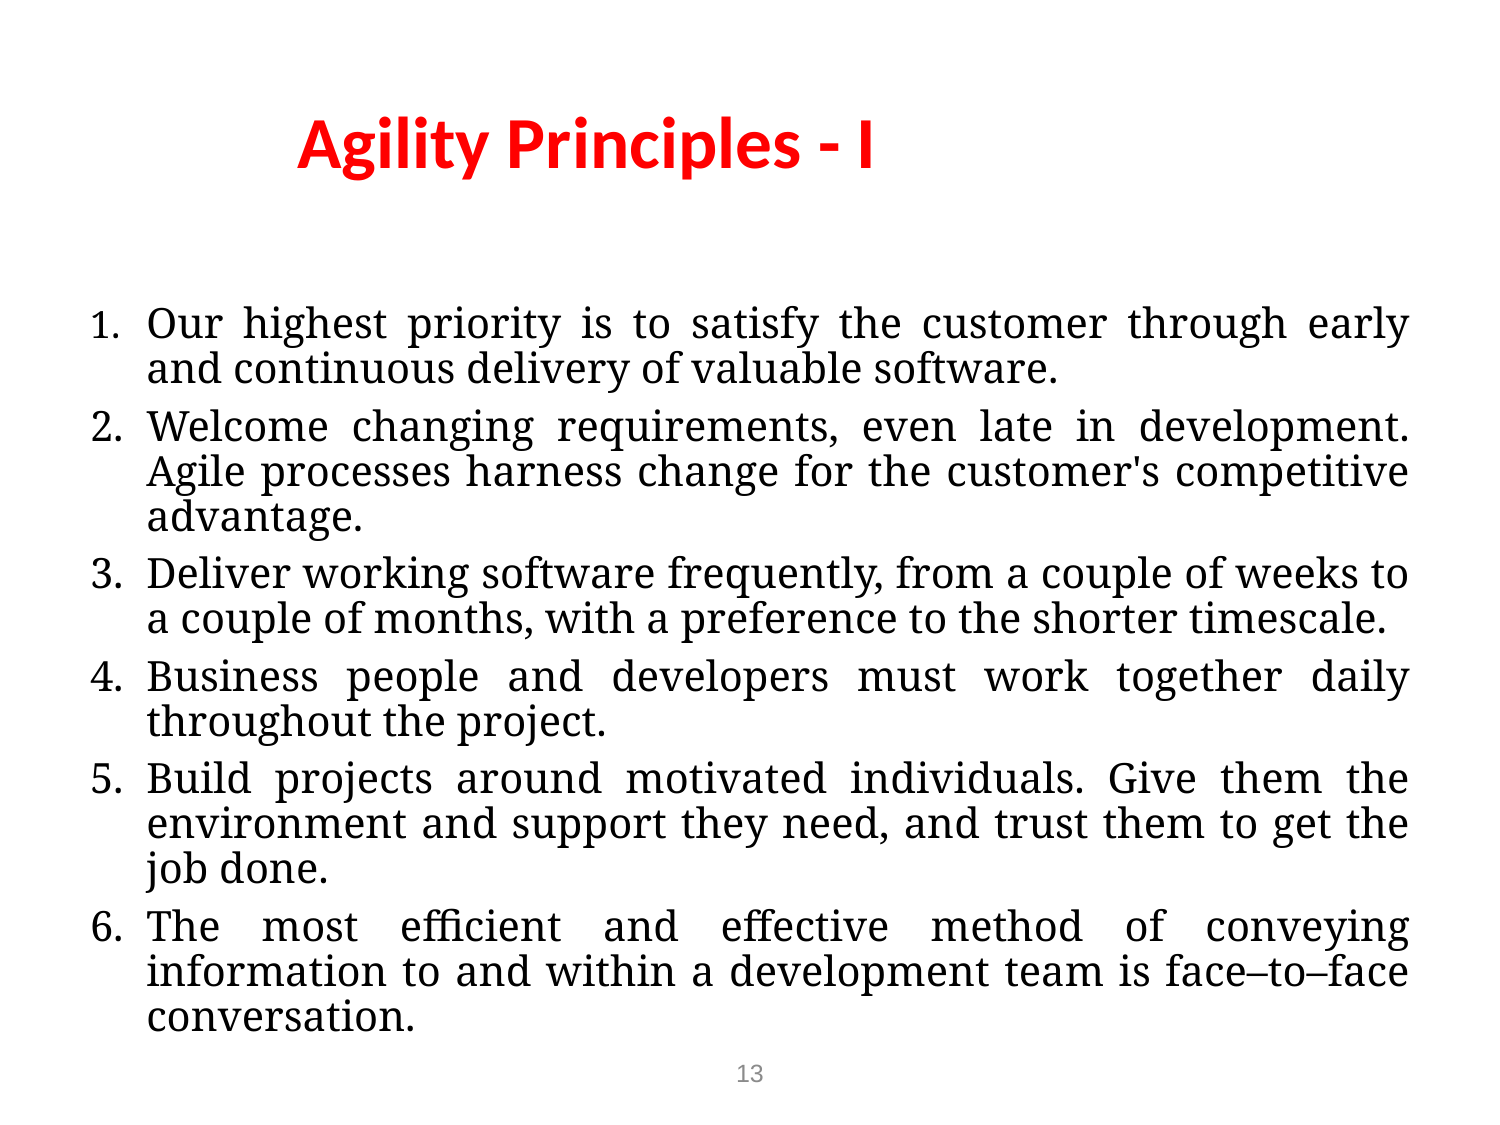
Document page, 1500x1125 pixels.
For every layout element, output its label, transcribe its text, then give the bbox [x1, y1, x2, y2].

list 1. Our highest priority is to satisfy the customer through early and continuous delivery of valuable software. 2. Welcome changing requirements, even late in development. Agile processes harness change for the customer's competitive advantage. 3. Deliver working software frequently, from a couple of weeks to a couple of months, with a preference to the shorter timescale. 4. Business people and developers must work together daily throughout the project. 5. Build projects around motivated individuals. Give them the environment and support they need, and trust them to get the job done. 6. The most efficient and effective method of conveying information to and within a development team is face–to–face conversation. [74, 294, 1426, 1038]
slide_number 13 [512, 1042, 988, 1103]
title Agility Principles - I [37, 87, 1138, 192]
